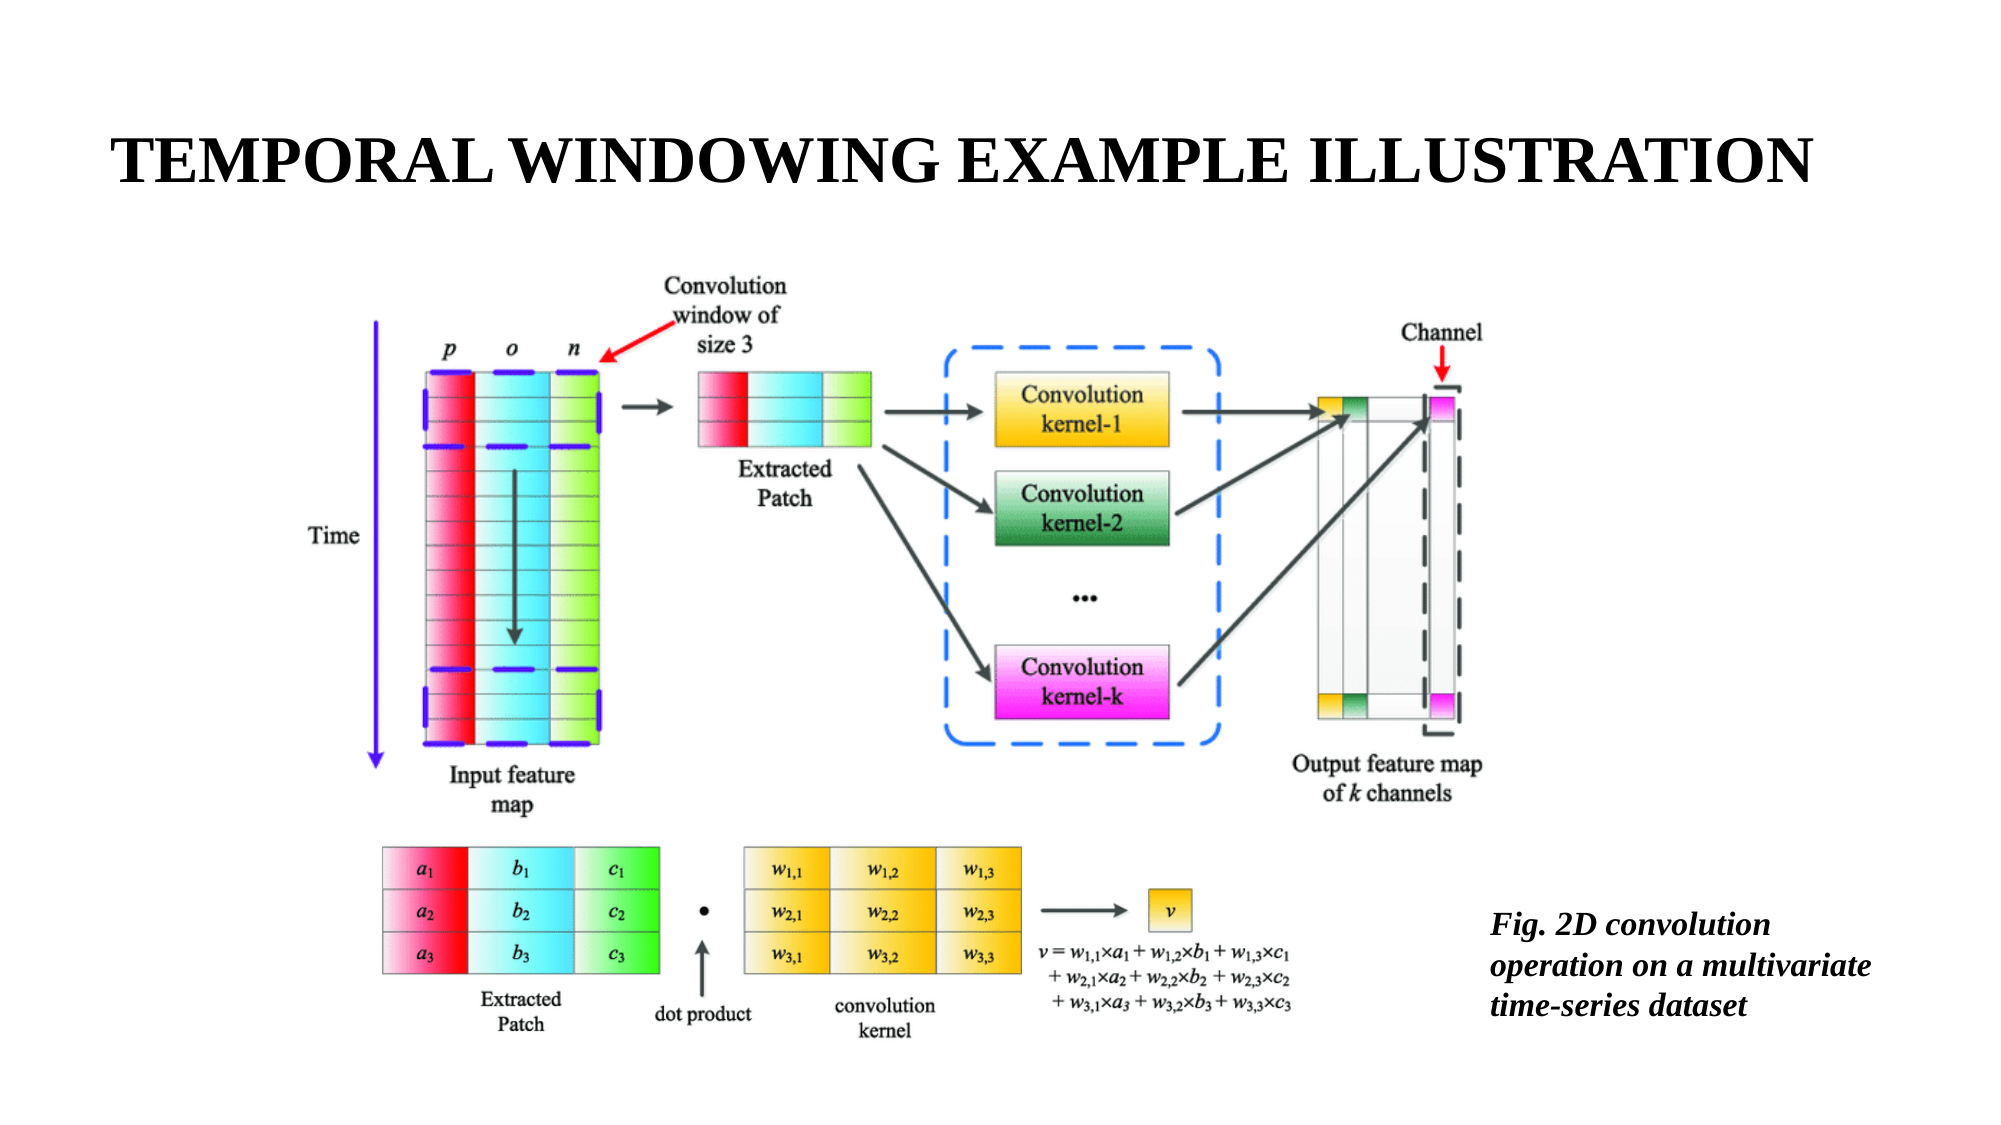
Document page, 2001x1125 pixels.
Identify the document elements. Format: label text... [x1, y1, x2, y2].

title TEMPORAL WINDOWING EXAMPLE ILLUSTRATION [95, 51, 2000, 270]
picture [381, 843, 1306, 1047]
picture [295, 269, 1518, 828]
list Fig. 2D convolution operation on a multivariate time-series dataset [1475, 894, 1890, 1034]
